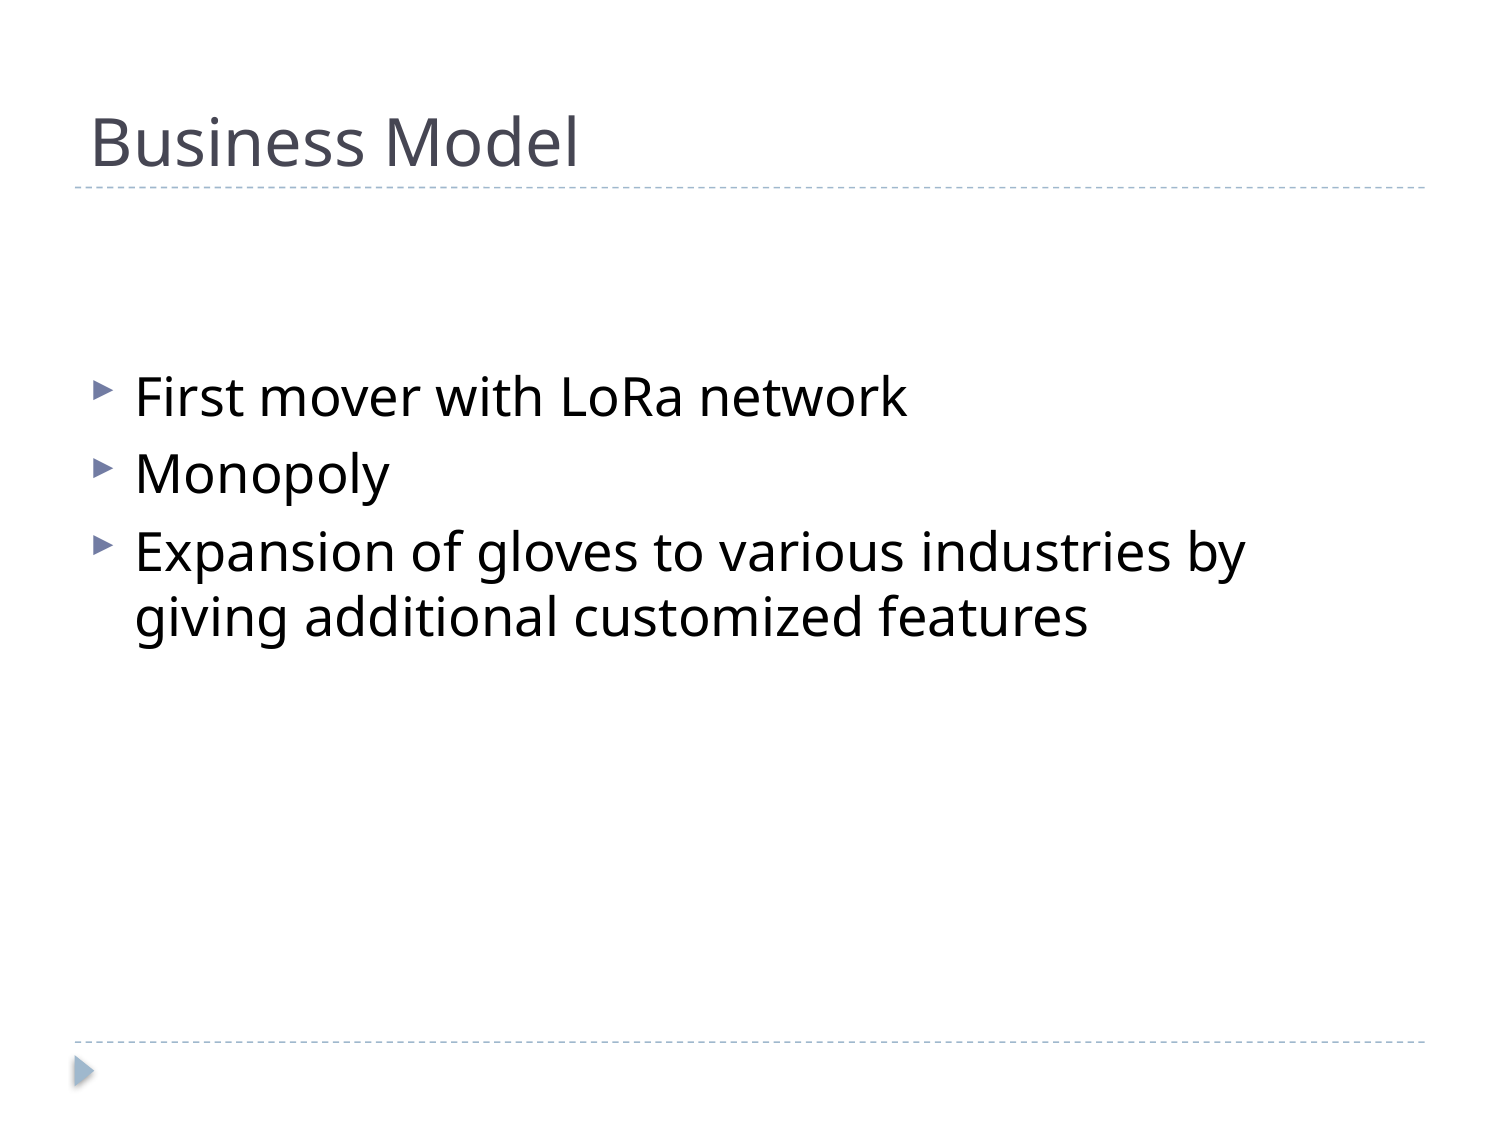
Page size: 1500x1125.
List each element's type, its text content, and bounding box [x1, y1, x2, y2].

list First mover with LoRa network Monopoly Expansion of gloves to various industries by giving additional customized features [75, 200, 1425, 1010]
title Business Model [75, 24, 1425, 188]
